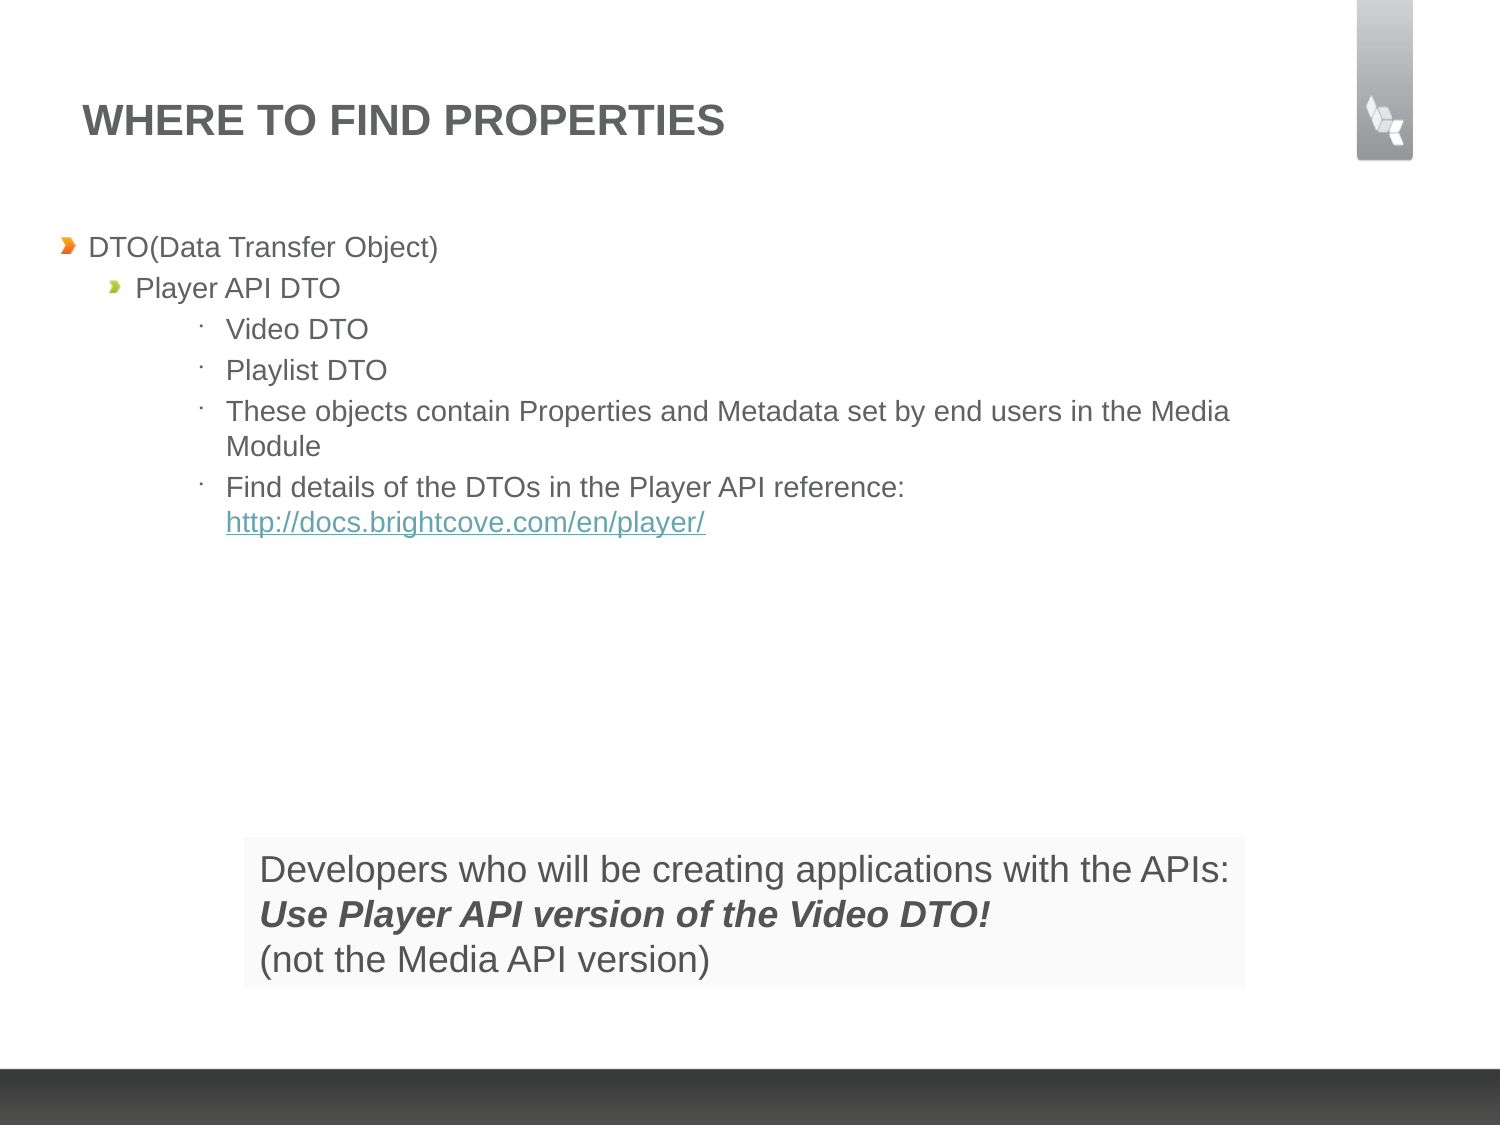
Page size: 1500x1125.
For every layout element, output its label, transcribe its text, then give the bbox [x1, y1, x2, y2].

title Where to Find Properties [66, 34, 1322, 203]
text_box Developers who will be creating applications with the APIs: Use Player API version of the Video DTO! (not the Media API version) [244, 837, 1246, 988]
picture [0, 0, 1500, 1125]
list DTO(Data Transfer Object) Player API DTO Video DTO Playlist DTO These objects contain Properties and Metadata set by end users in the Media Module Find details of the DTOs in the Player API reference: http://docs.brightcove.com/en/player/ [46, 220, 1325, 937]
